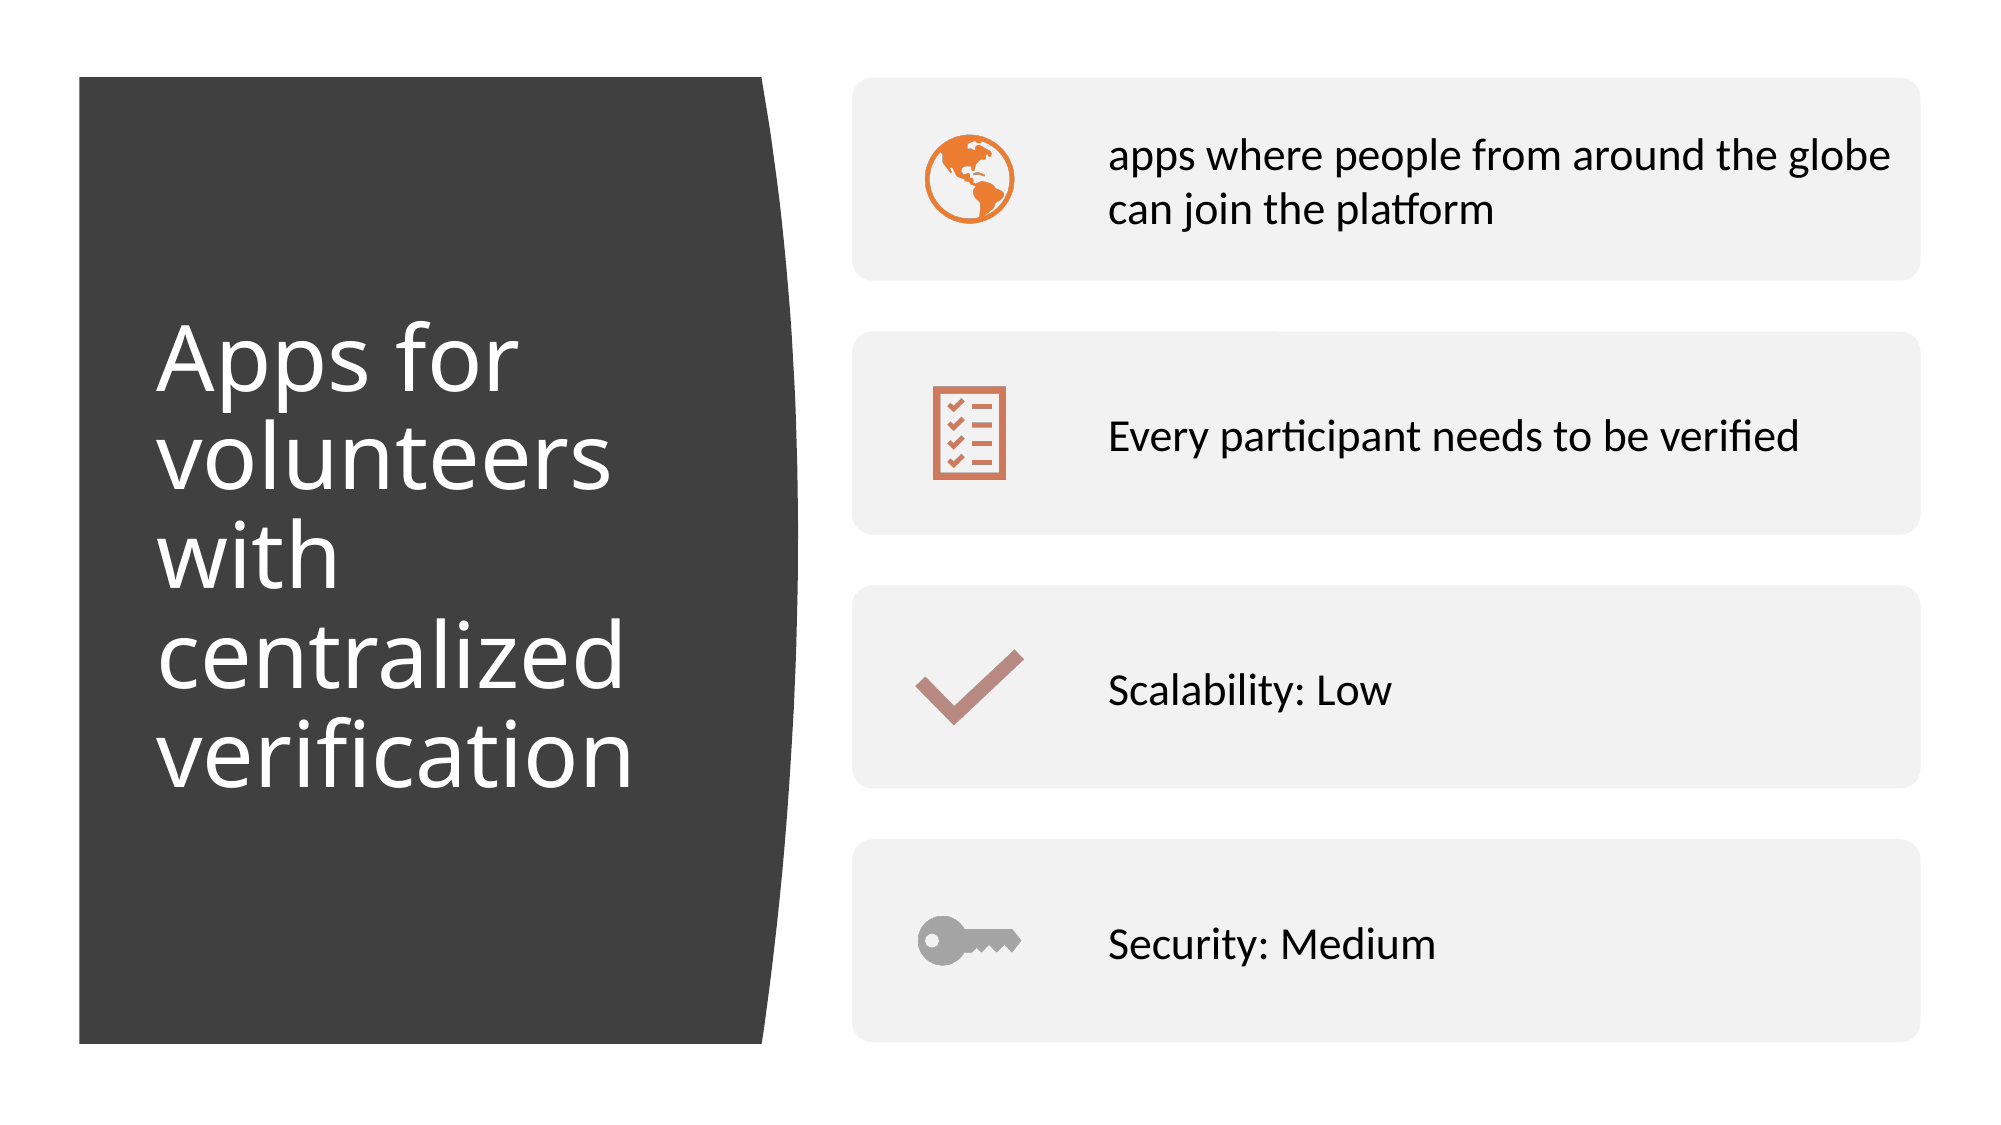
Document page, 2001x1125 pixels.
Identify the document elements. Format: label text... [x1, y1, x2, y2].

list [852, 77, 1921, 1043]
title Apps for volunteers with centralized verification [141, 166, 702, 953]
text_box [78, 76, 800, 1045]
